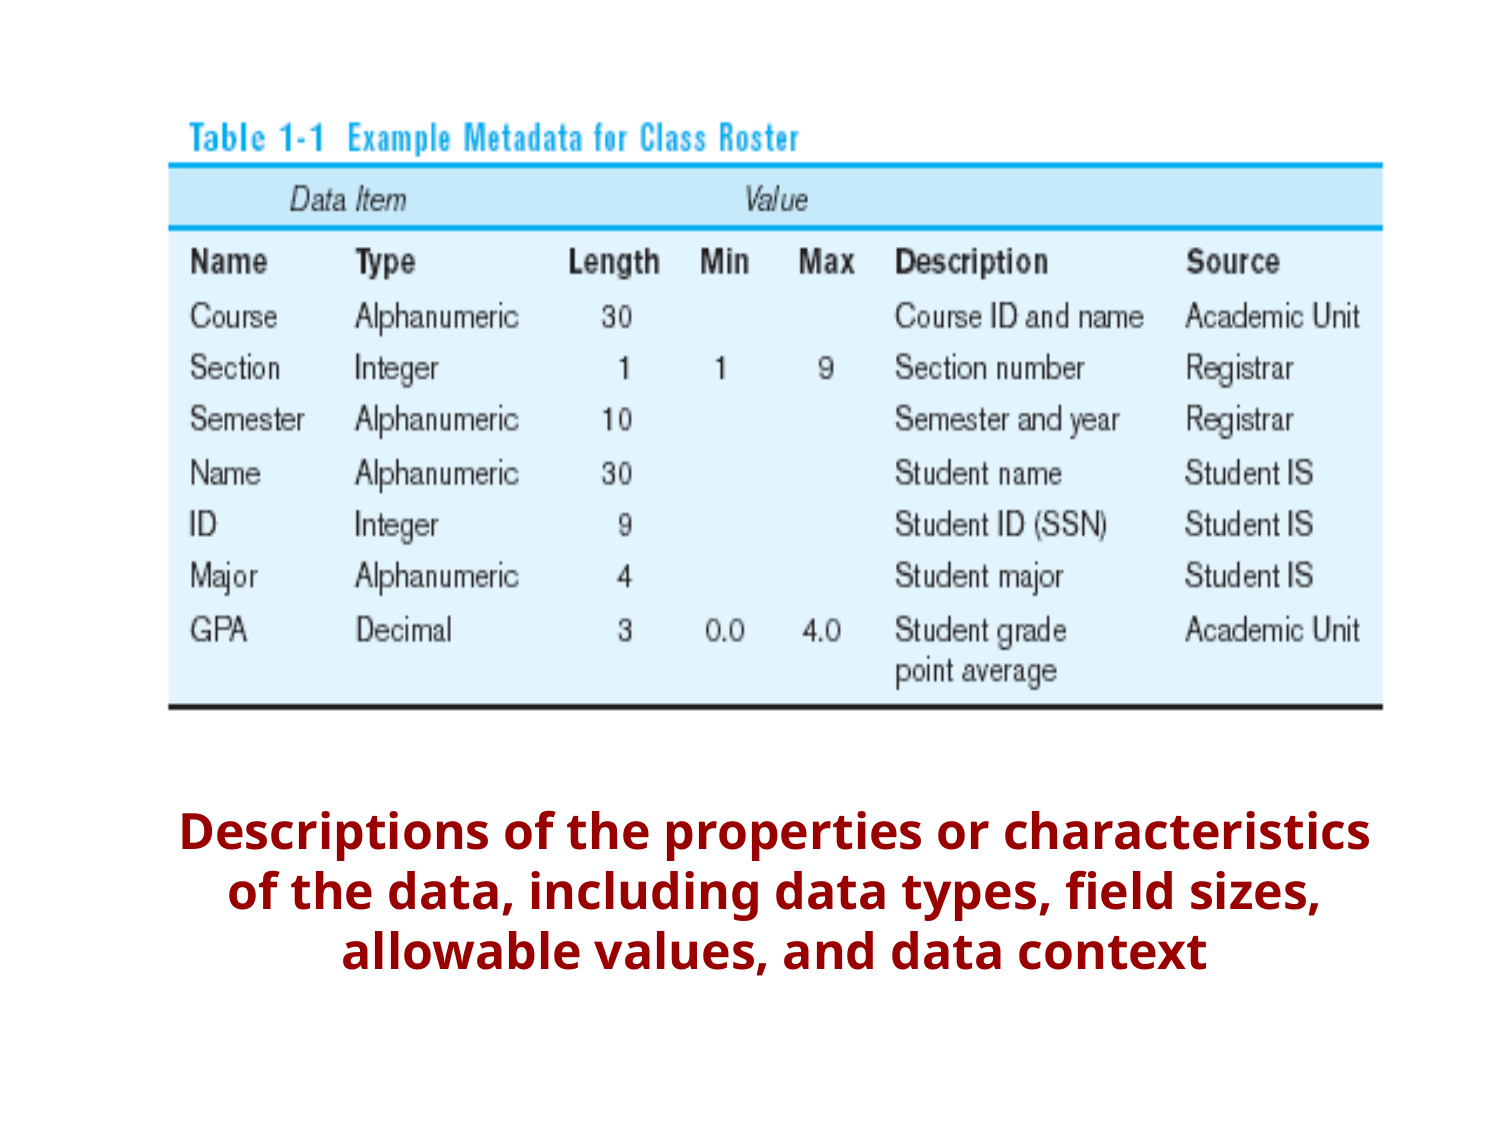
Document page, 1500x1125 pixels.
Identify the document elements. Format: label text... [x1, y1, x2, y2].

picture [162, 112, 1401, 726]
text_box Descriptions of the properties or characteristics of the data, including data types, field sizes, allowable values, and data context [137, 792, 1413, 988]
